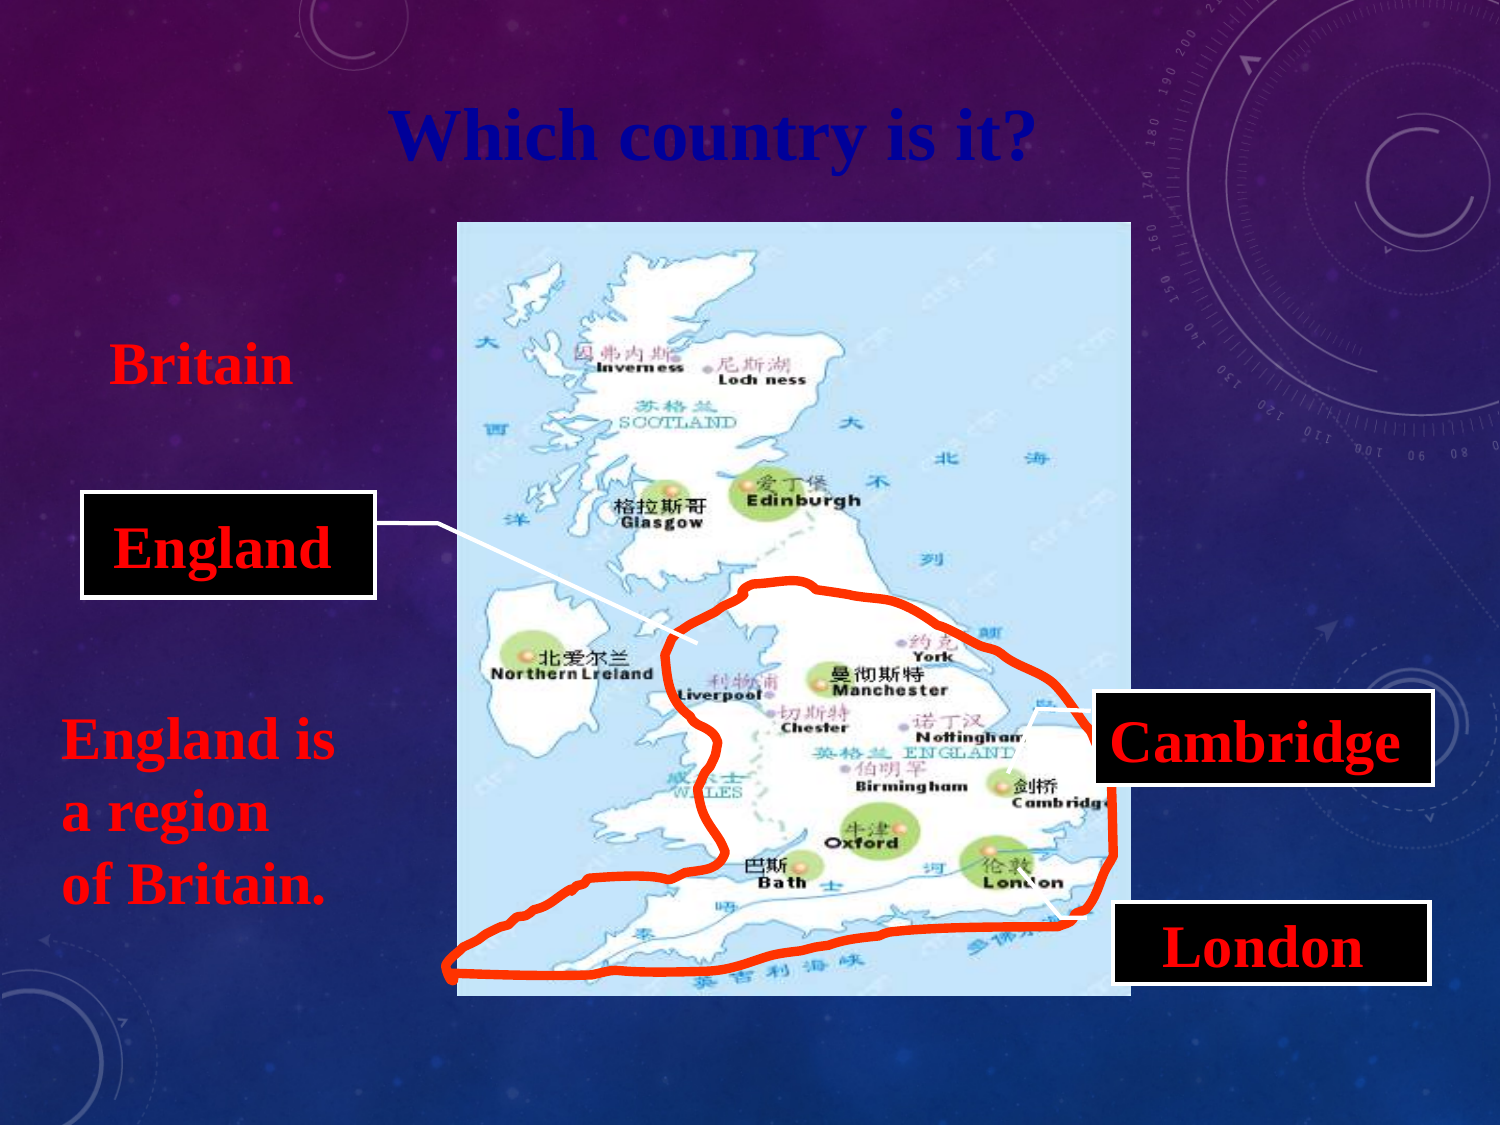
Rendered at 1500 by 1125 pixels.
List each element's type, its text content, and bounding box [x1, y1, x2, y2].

text_box [445, 958, 451, 980]
text_box Britain [94, 316, 325, 404]
picture [0, 0, 1500, 1125]
text_box Which country is it? [372, 78, 1140, 184]
text_box England is a region of Britain. [46, 691, 446, 924]
text_box Cambridge [1137, 691, 1434, 786]
text_box England [82, 492, 451, 598]
text_box London [1137, 902, 1430, 985]
